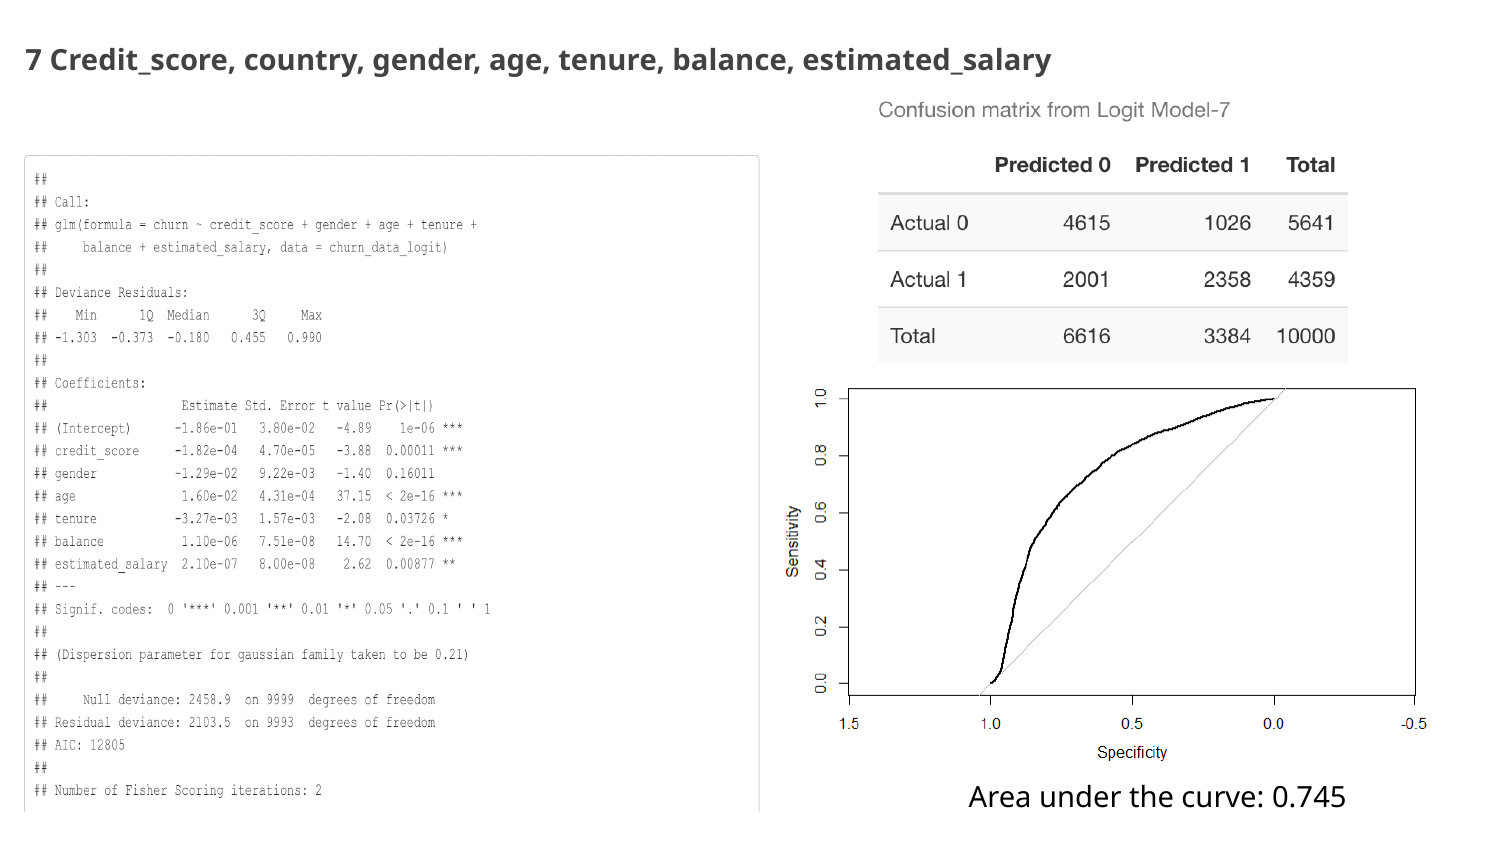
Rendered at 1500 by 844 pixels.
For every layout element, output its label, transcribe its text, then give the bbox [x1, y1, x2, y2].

text_box Area under the curve: 0.745 [911, 776, 1404, 829]
text_box 7 Credit_score, country, gender, age, tenure, balance, estimated_salary [10, 26, 1326, 92]
picture [24, 151, 763, 812]
picture [773, 85, 1450, 767]
